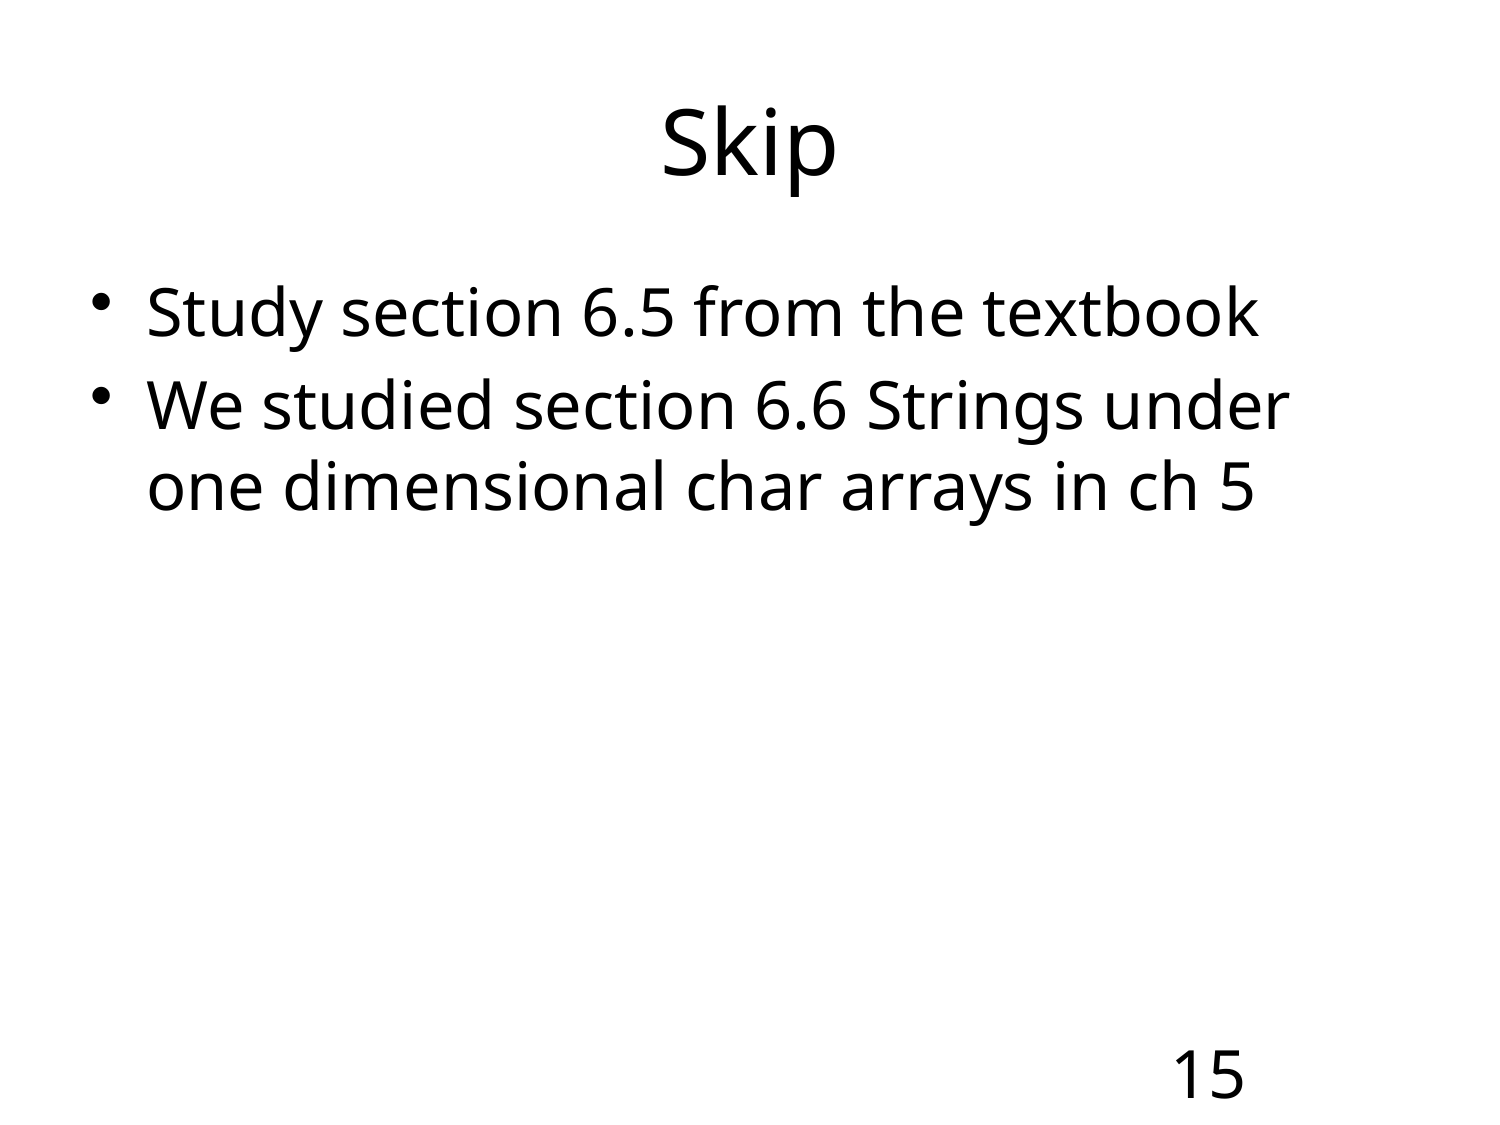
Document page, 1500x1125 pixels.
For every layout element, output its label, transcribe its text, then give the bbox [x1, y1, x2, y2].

title Skip [74, 44, 1426, 233]
slide_number 15 [1155, 1024, 1468, 1100]
list Study section 6.5 from the textbook We studied section 6.6 Strings under one dimensional char arrays in ch 5 [74, 262, 1426, 1006]
